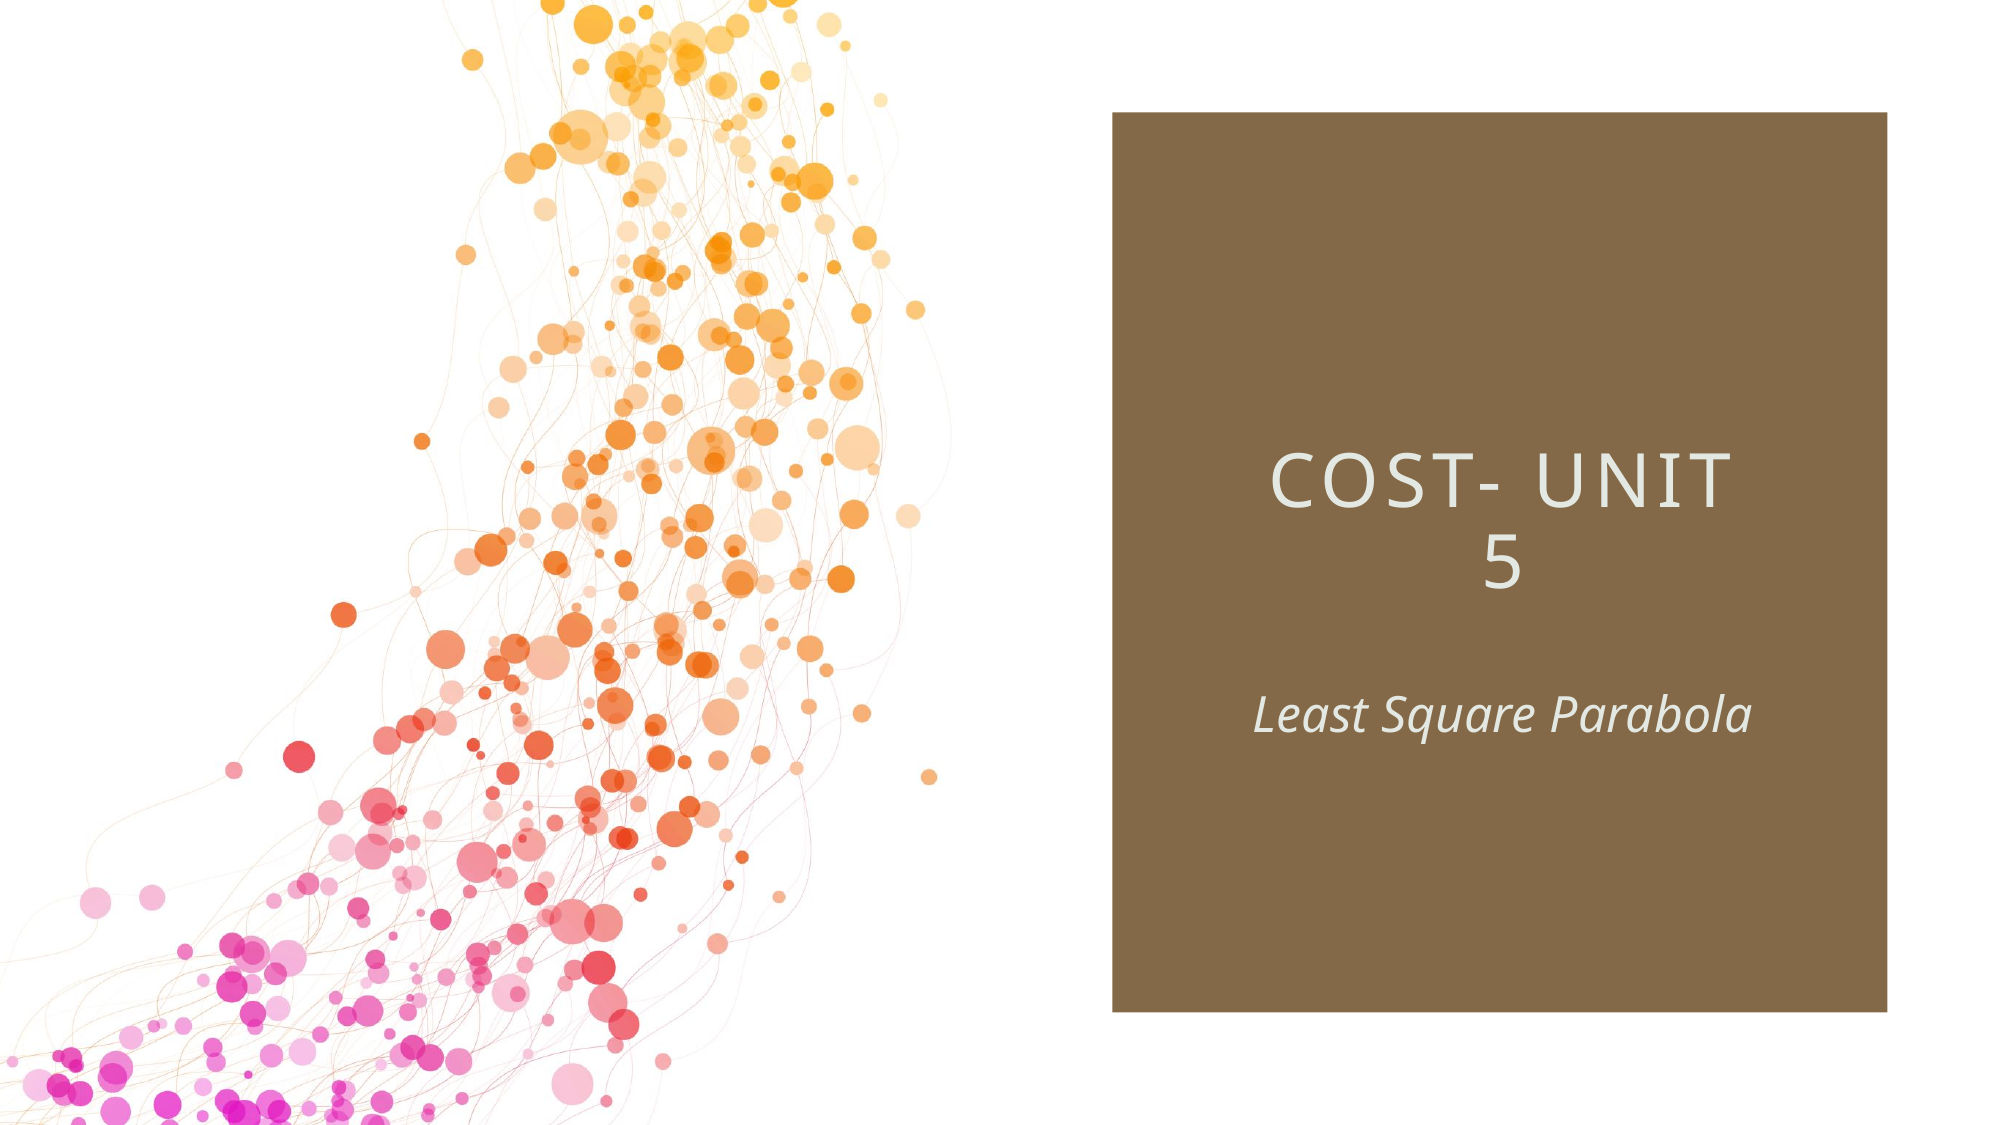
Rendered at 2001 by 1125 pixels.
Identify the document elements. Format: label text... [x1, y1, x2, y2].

text_box [1111, 111, 1888, 1013]
text_box [1000, 0, 2000, 1125]
picture [0, 0, 1000, 1125]
subtitle Least Square Parabola [1224, 675, 1782, 900]
title COST- Unit 5 [1224, 224, 1782, 613]
